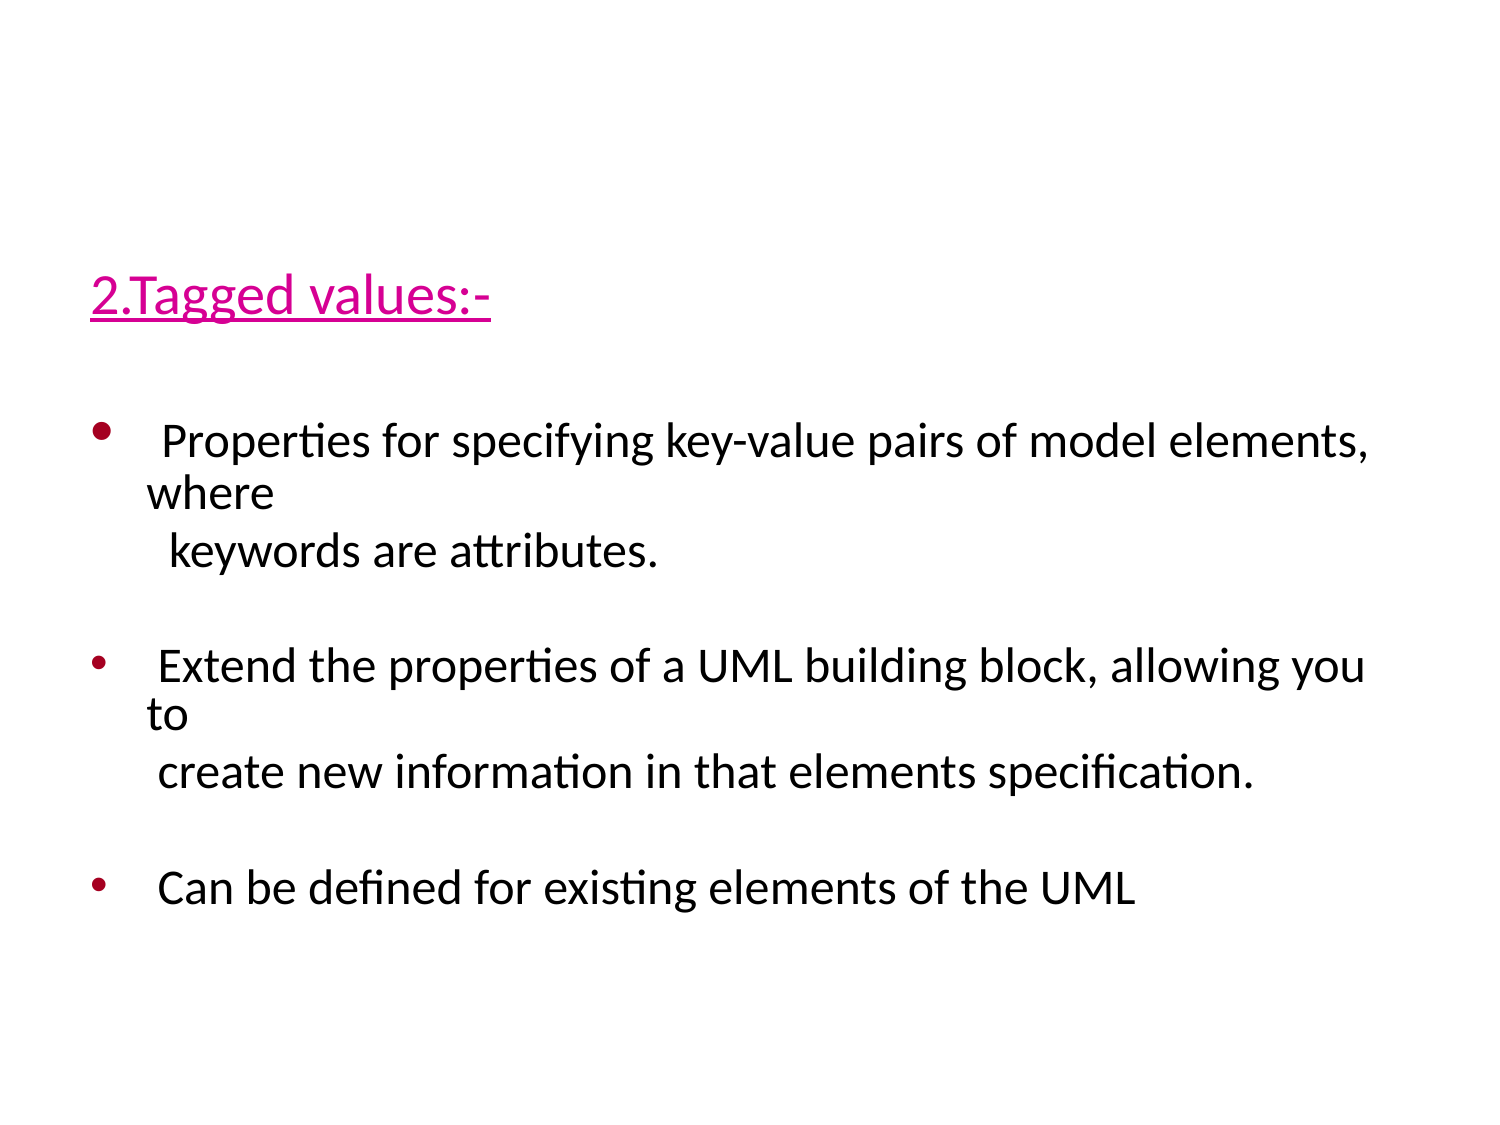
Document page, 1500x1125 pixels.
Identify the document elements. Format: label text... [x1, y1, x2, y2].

list 2.Tagged values:- Properties for specifying key-value pairs of model elements, where keywords are attributes. Extend the properties of a UML building block, allowing you to create new information in that elements specification. Can be defined for existing elements of the UML [75, 262, 1425, 1005]
